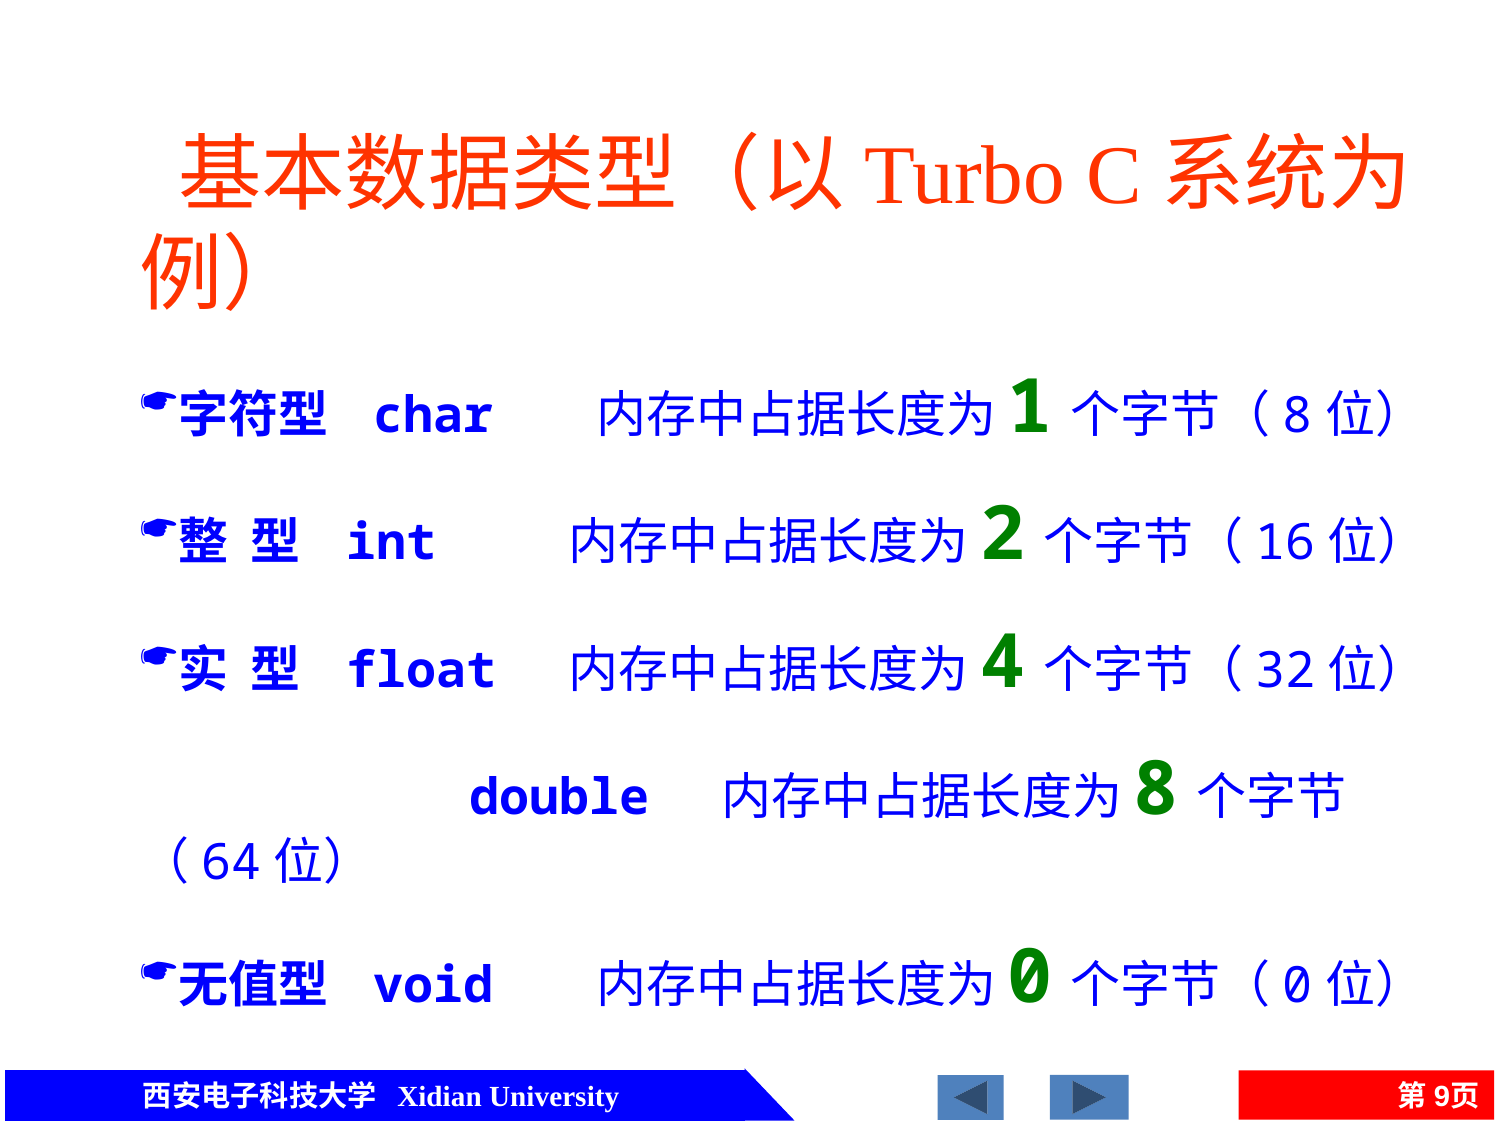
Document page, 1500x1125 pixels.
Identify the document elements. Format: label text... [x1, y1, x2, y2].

text_box 基本数据类型（以Turbo C系统为例） 字符型 char 内存中占据长度为1个字节（8位） 整 型 int 内存中占据长度为2个字节（16位） 实 型 float 内存中占据长度为4个字节（32位） double 内存中占据长度为8个字节（64位） 无值型 void 内存中占据长度为0个字节（0位） [125, 112, 1459, 1025]
